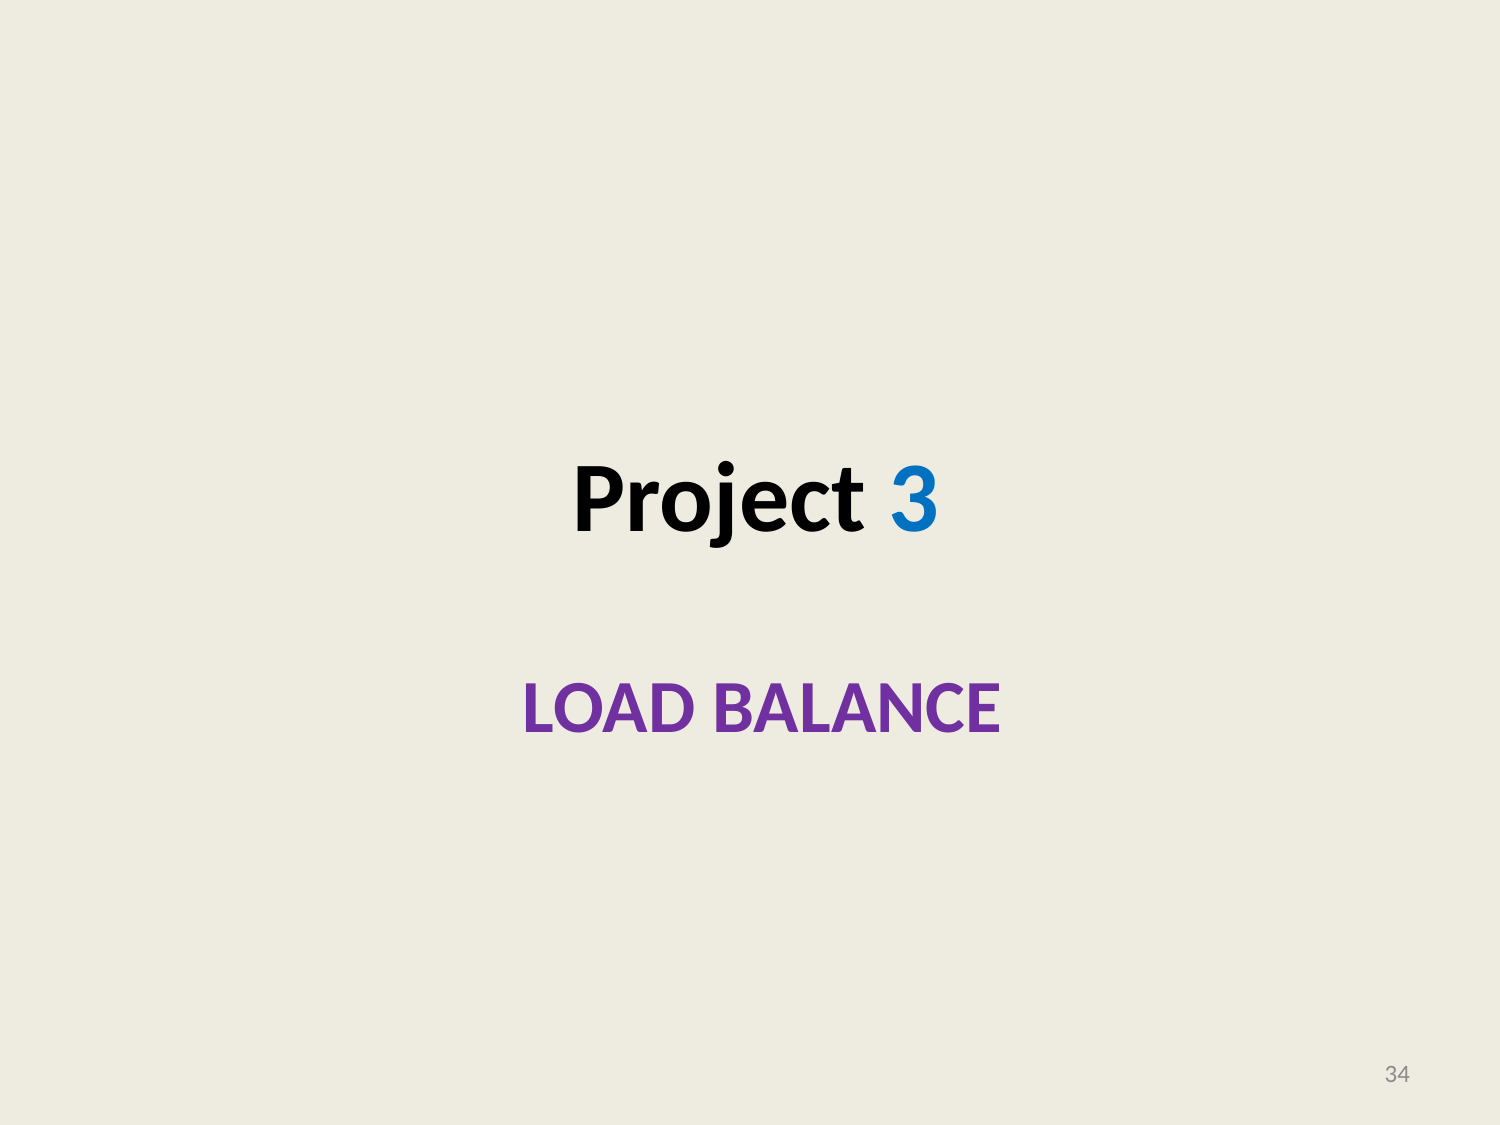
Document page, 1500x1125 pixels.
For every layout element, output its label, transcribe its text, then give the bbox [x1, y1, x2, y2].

title Load Balance [125, 650, 1400, 874]
slide_number 34 [1074, 1042, 1425, 1103]
list Project 3 [118, 312, 1394, 559]
